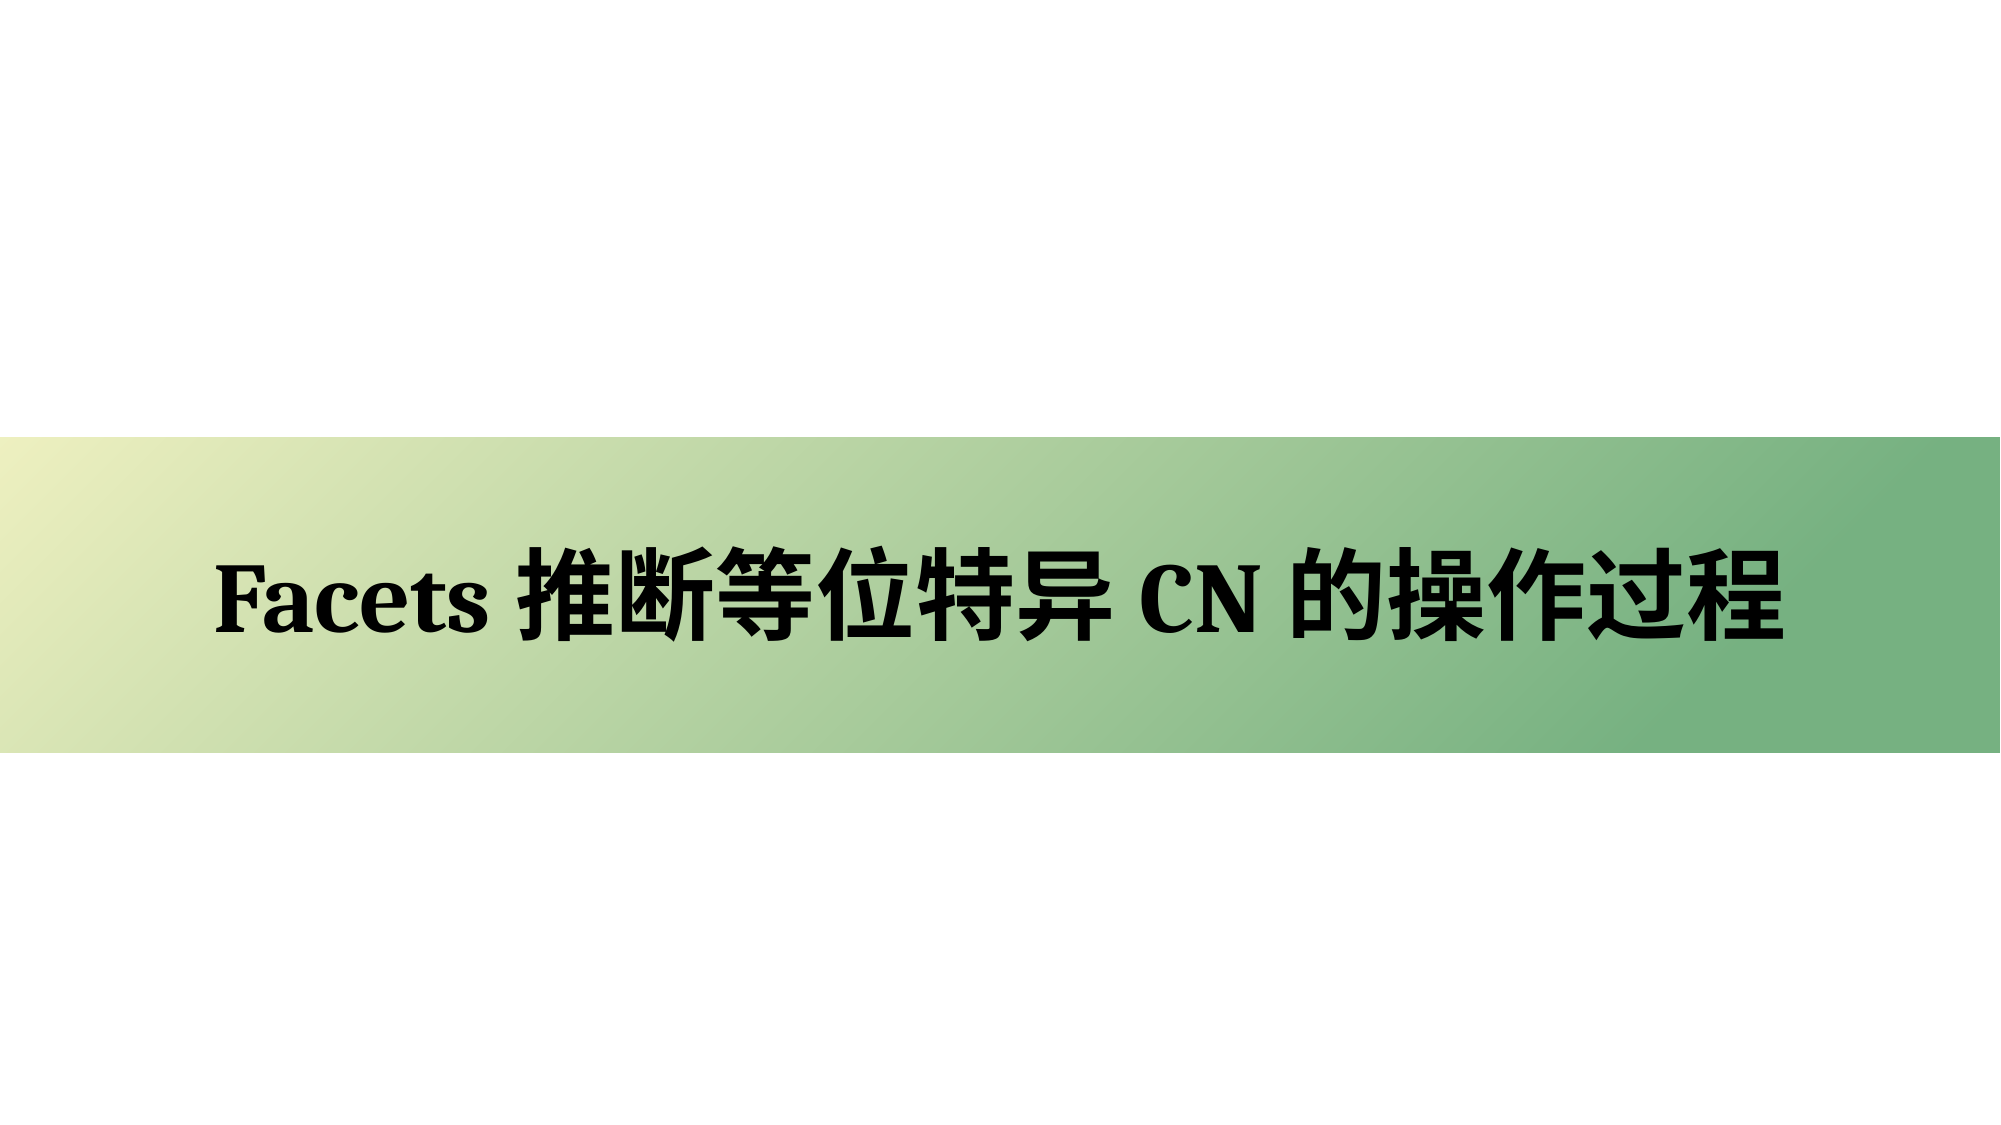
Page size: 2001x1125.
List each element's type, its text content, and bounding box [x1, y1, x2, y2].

text_box [974, 532, 1026, 593]
title Facets推断等位特异CN的操作过程 [0, 478, 2000, 723]
